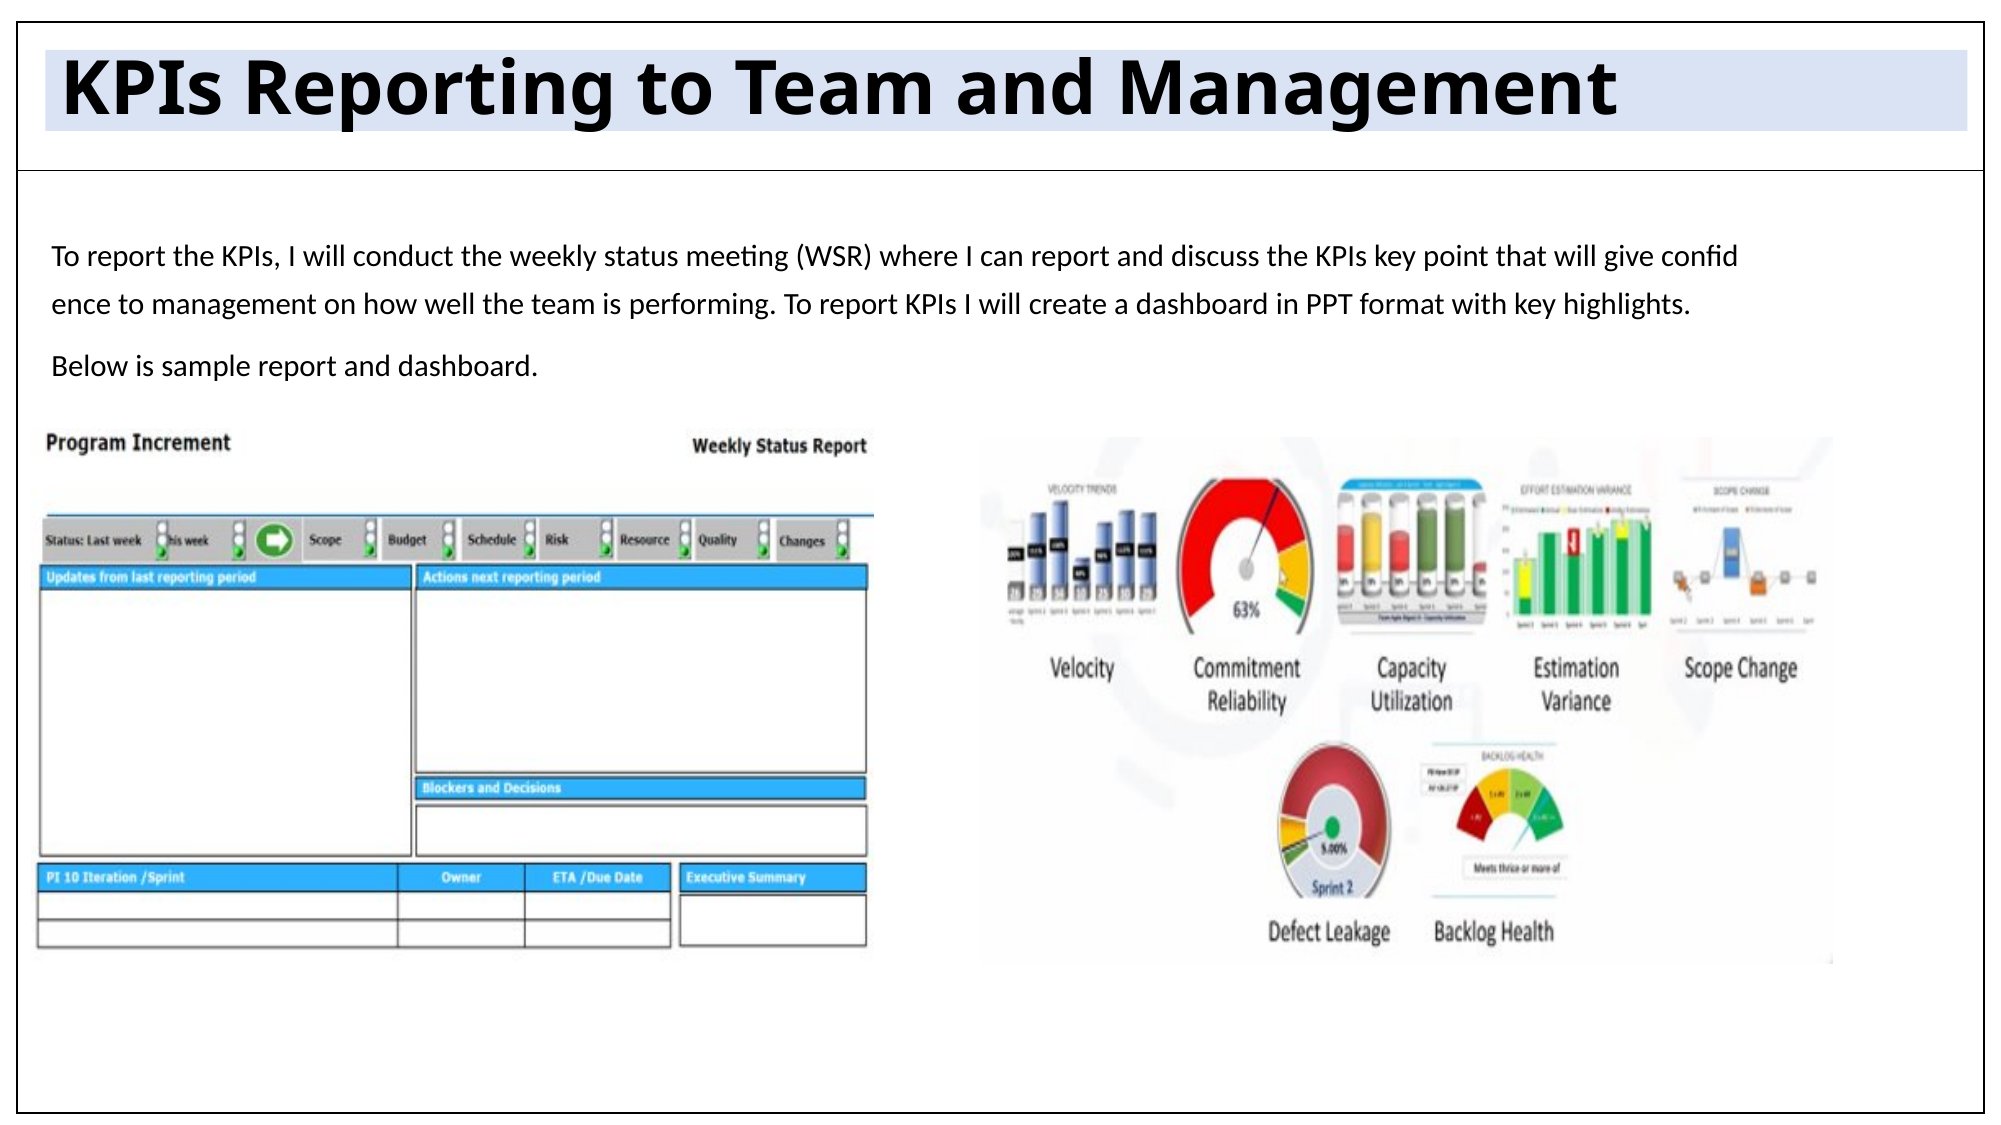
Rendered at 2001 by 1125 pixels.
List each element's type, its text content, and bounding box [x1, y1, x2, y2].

picture [980, 437, 1833, 964]
picture [31, 428, 874, 965]
title KPIs Reporting to Team and Management [45, 49, 1968, 131]
list To report the KPIs, I will conduct the weekly status meeting (WSR) where I can report and discuss the KPIs key point that will give confidence to management on how well the team is performing. To report KPIs I will create a dashboard in PPT format with key highlights. Below is sample report and dashboard. [31, 215, 1764, 429]
